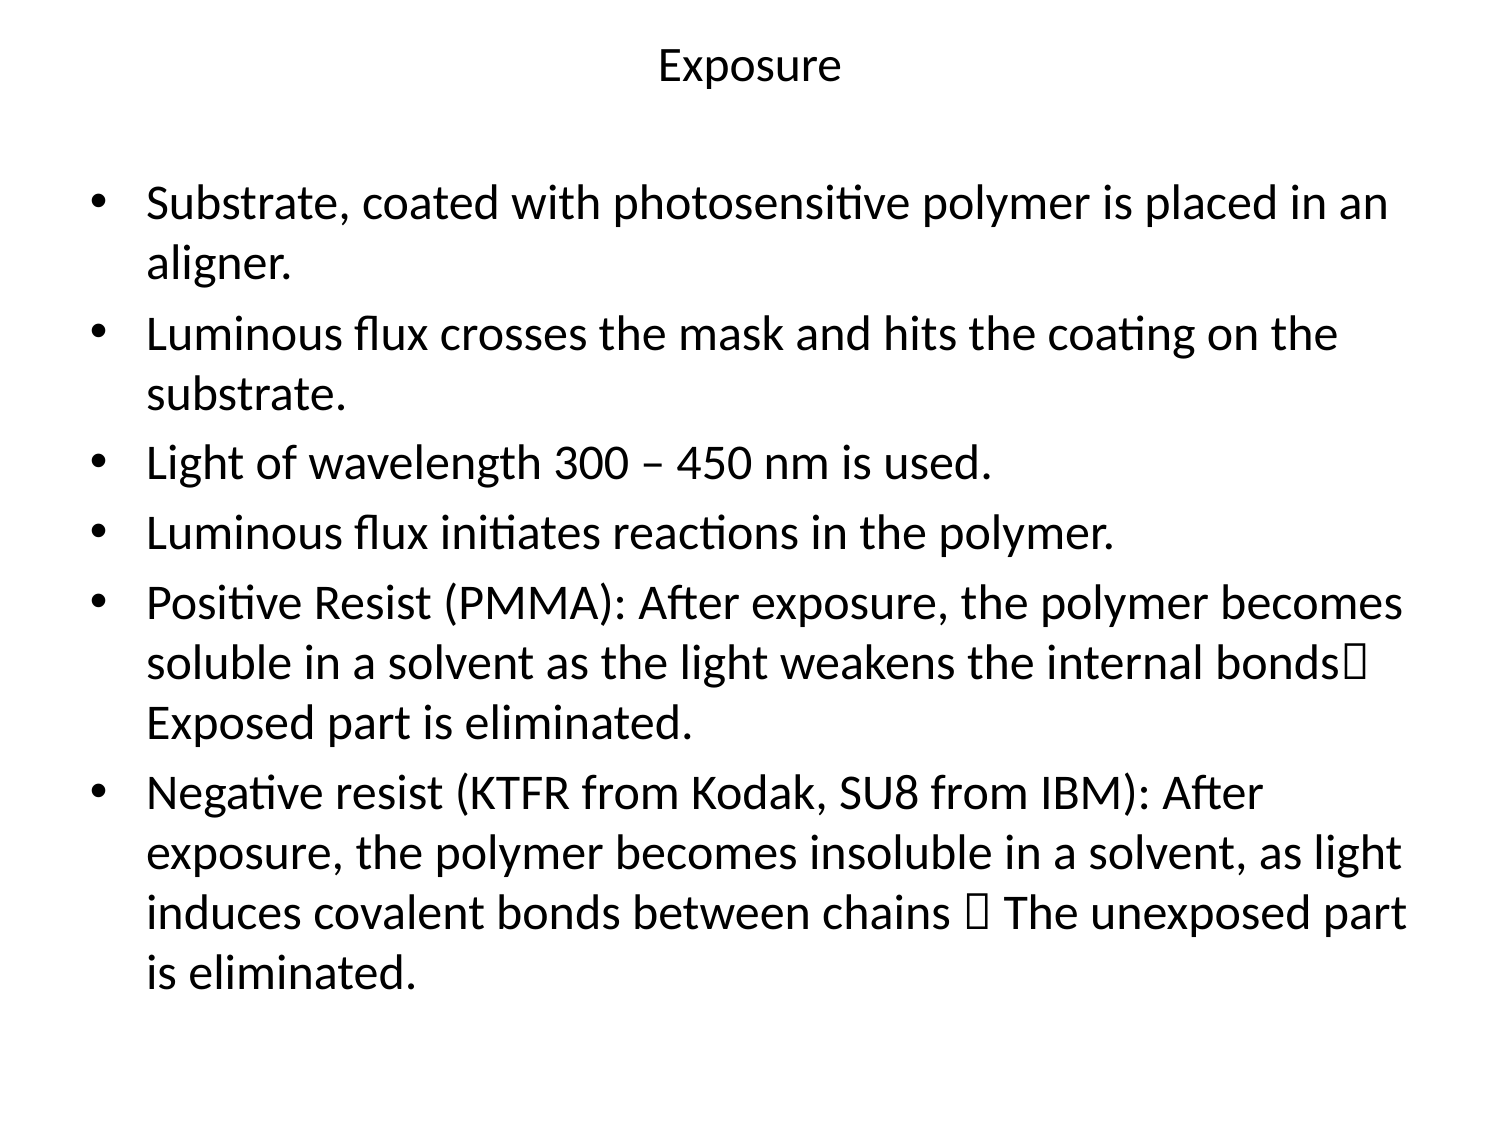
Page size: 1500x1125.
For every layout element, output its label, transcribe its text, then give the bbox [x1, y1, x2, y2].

text_box Substrate, coated with photosensitive polymer is placed in an aligner. Luminous flux crosses the mask and hits the coating on the substrate. Light of wavelength 300 – 450 nm is used. Luminous flux initiates reactions in the polymer. Positive Resist (PMMA): After exposure, the polymer becomes soluble in a solvent as the light weakens the internal bonds Exposed part is eliminated. Negative resist (KTFR from Kodak, SU8 from IBM): After exposure, the polymer becomes insoluble in a solvent, as light induces covalent bonds between chains  The unexposed part is eliminated. [74, 162, 1425, 1005]
text_box Exposure [74, 24, 1425, 100]
